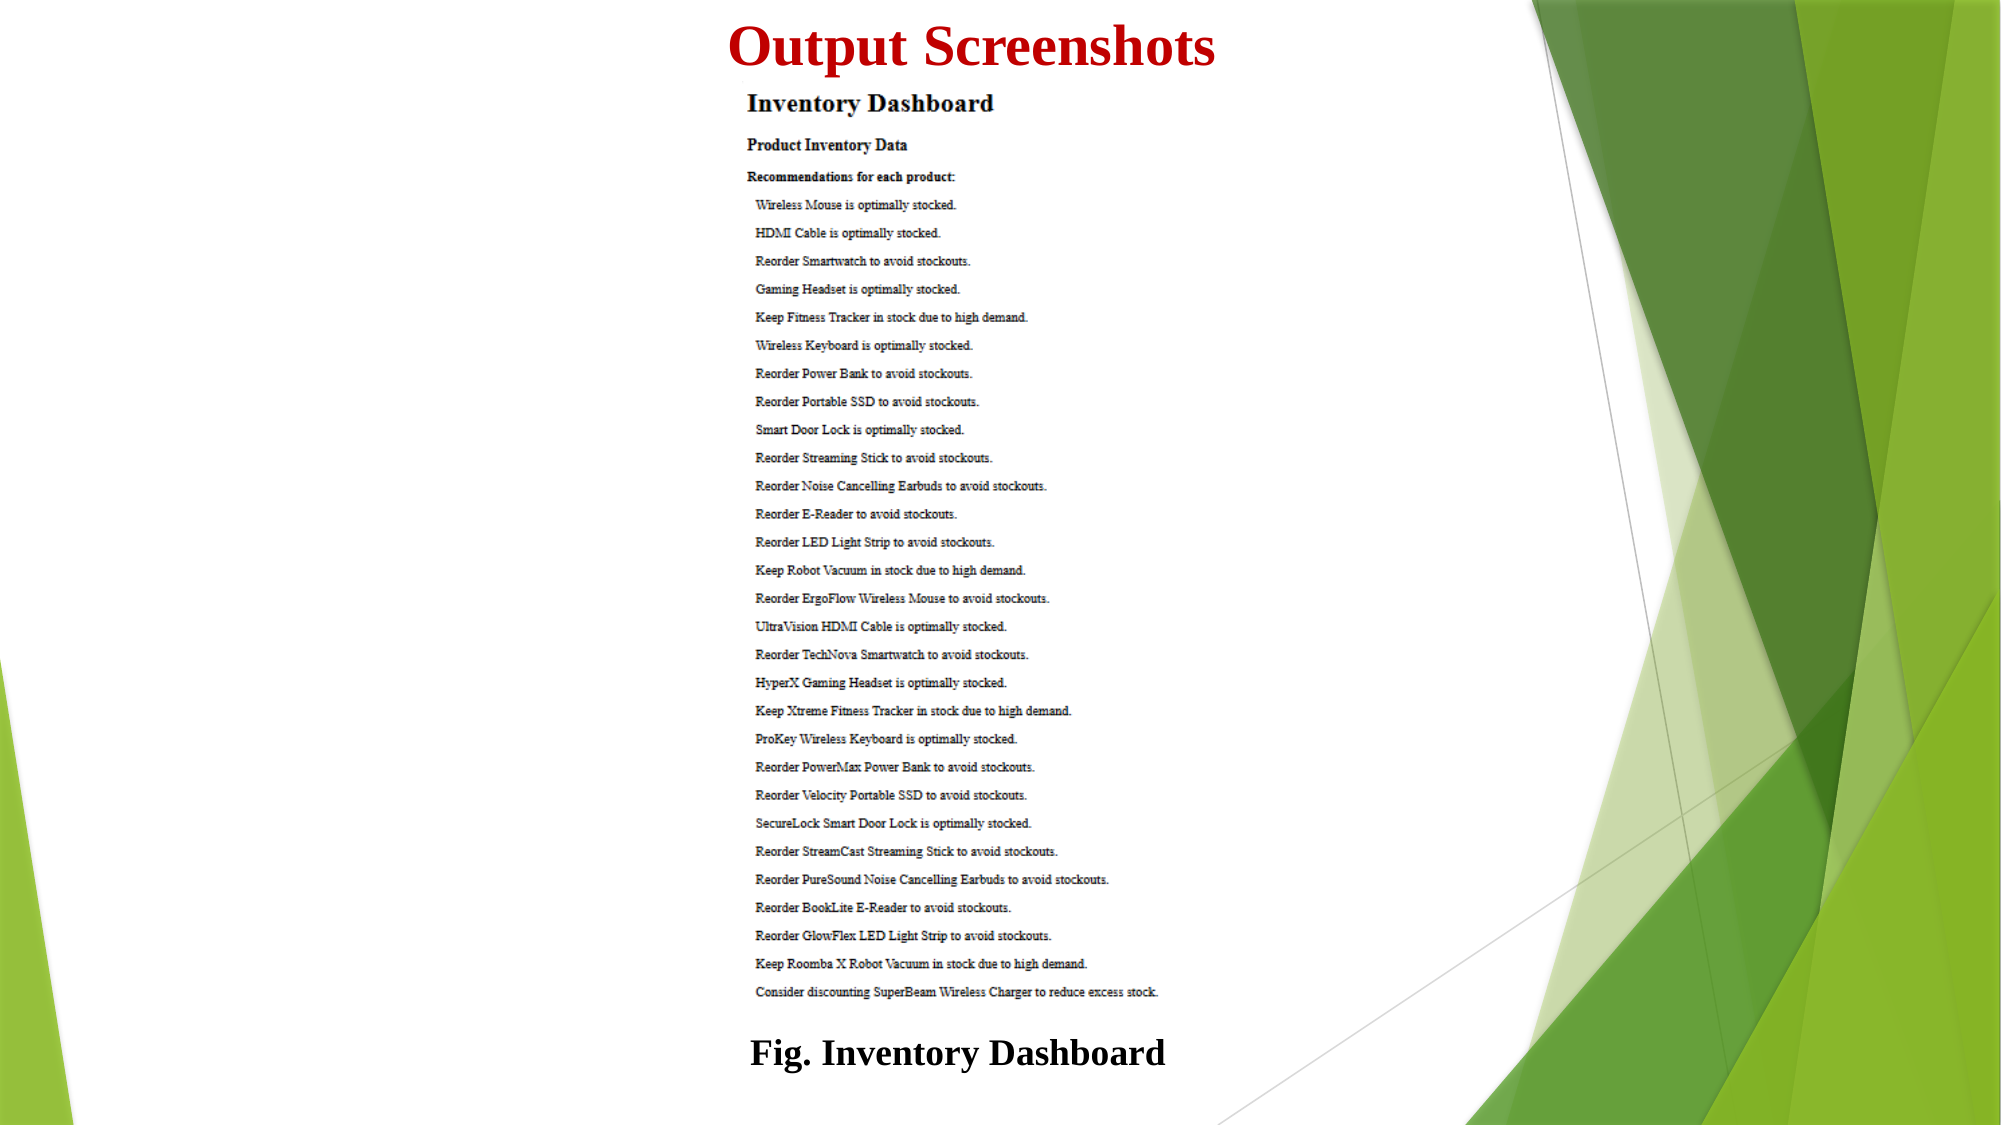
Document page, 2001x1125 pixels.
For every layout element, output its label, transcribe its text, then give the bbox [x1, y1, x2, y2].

text_box Fig. Inventory Dashboard [735, 1020, 1231, 1081]
text_box Output Screenshots [712, 0, 1288, 85]
picture [742, 80, 1224, 1027]
